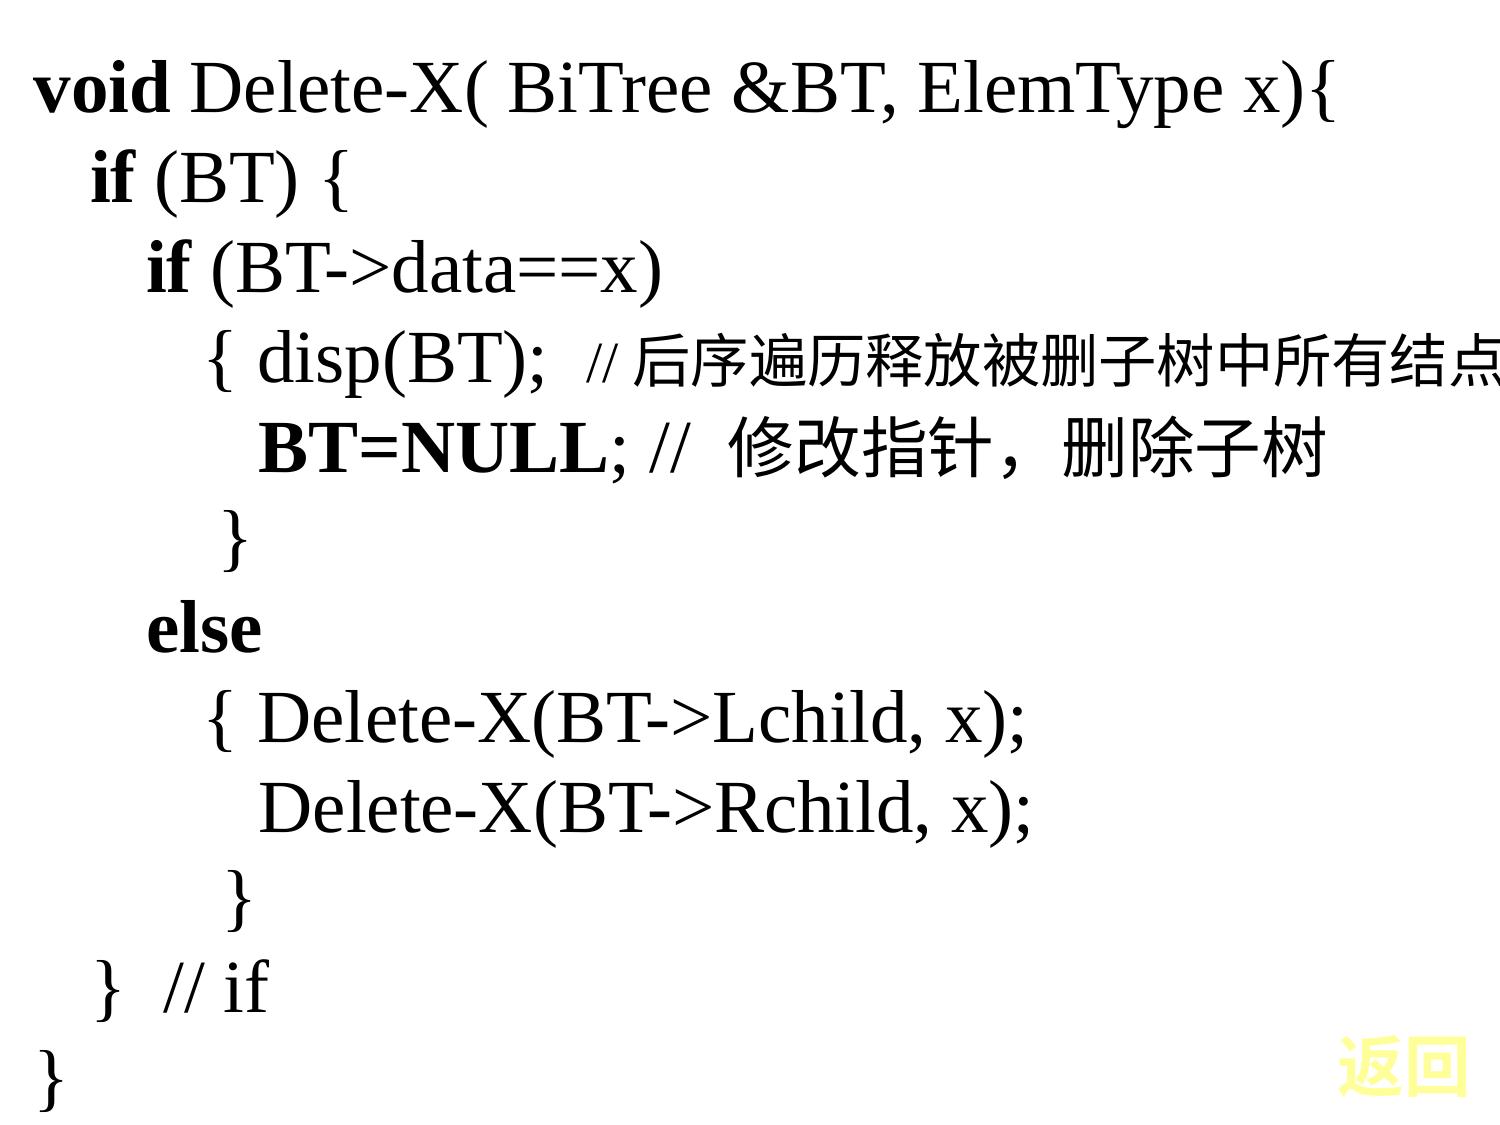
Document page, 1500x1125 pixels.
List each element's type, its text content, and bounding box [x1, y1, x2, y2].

text_box 返回 [1322, 1017, 1488, 1113]
text_box void Delete-X( BiTree &BT, ElemType x){ if (BT) { if (BT->data==x) { disp(BT); //后序遍历释放被删子树中所有结点 BT=NULL; // 修改指针，删除子树 } else { Delete-X(BT->Lchild, x); Delete-X(BT->Rchild, x); } } // if } [18, 30, 1500, 1125]
